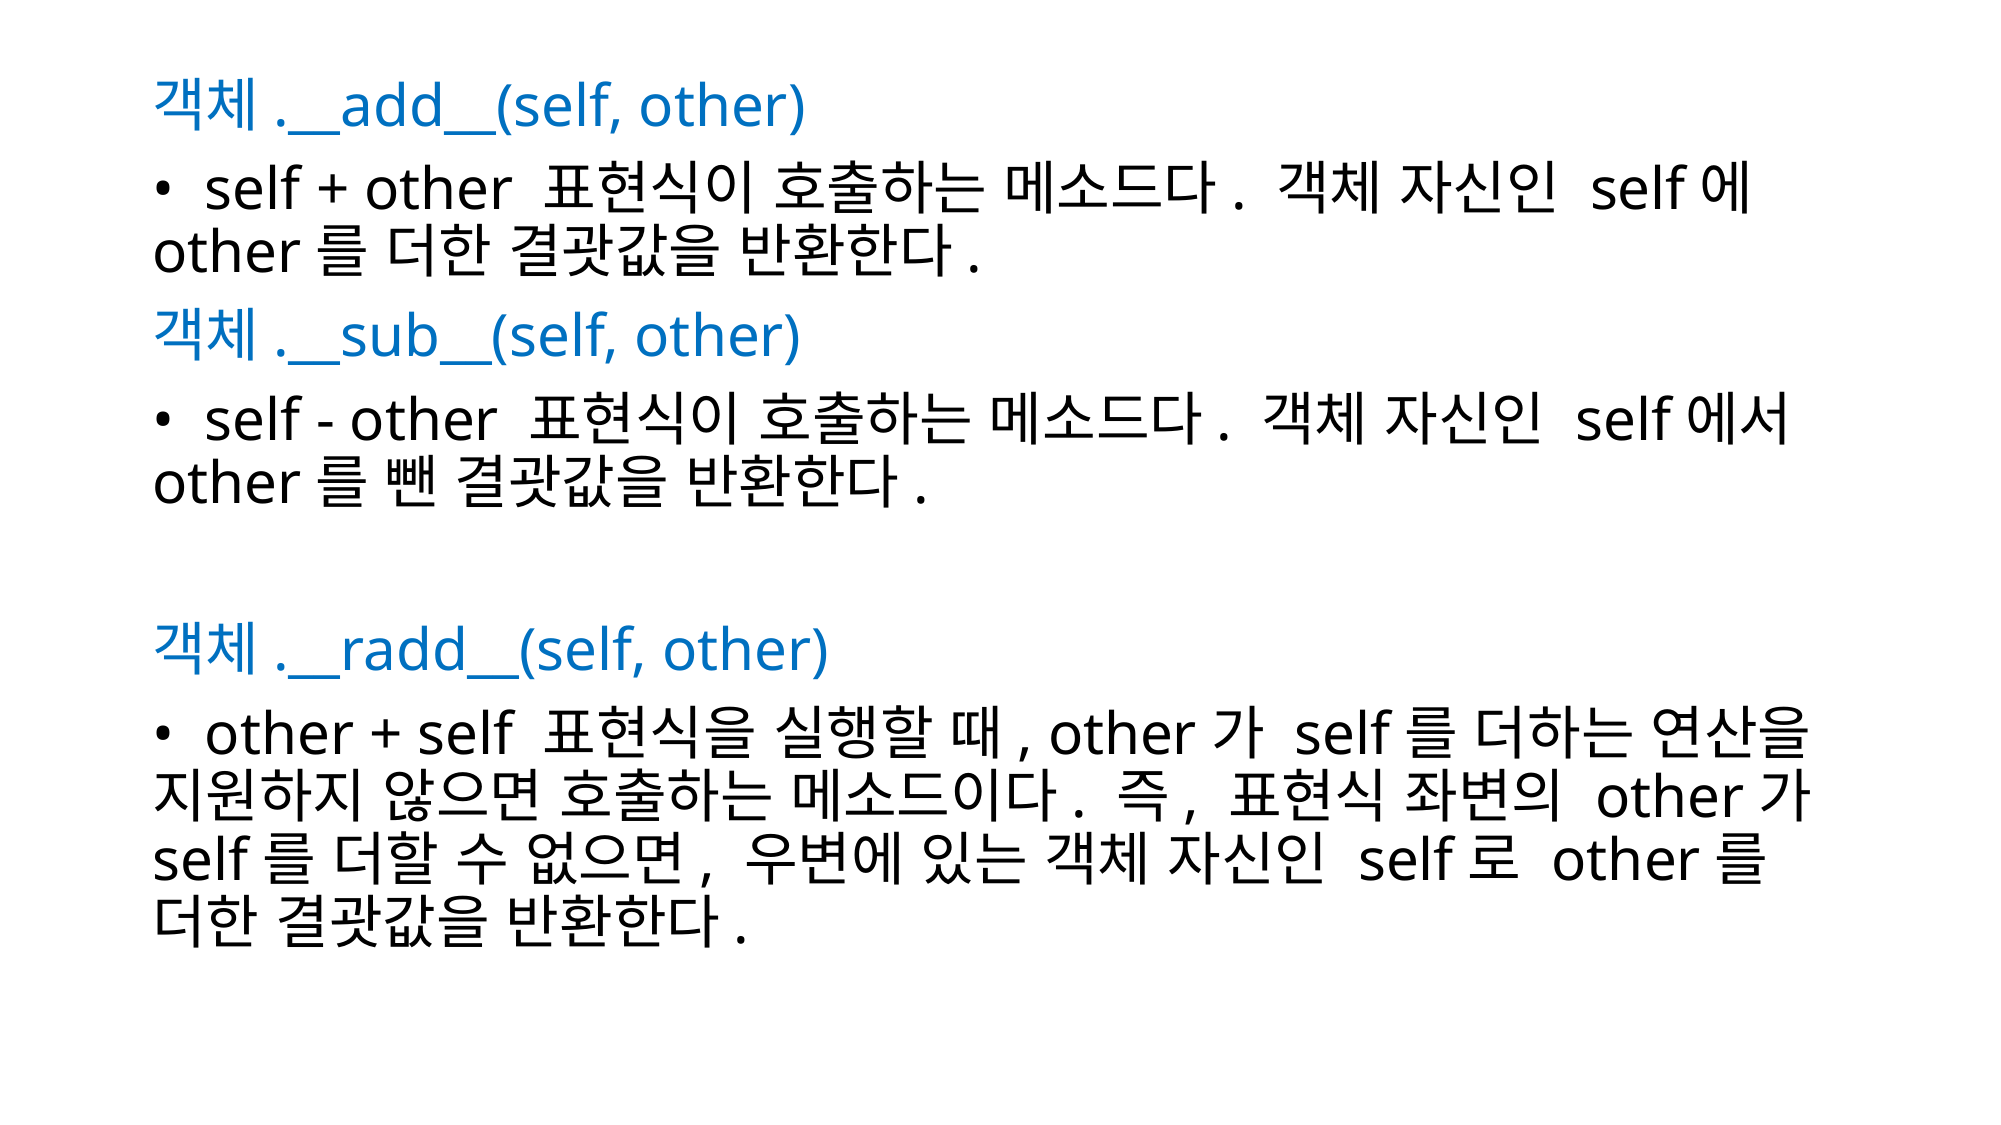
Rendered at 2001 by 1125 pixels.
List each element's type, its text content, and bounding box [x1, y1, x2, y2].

list 객체.__add__(self, other) • self + other 표현식이 호출하는 메소드다. 객체 자신인 self에 other를 더한 결괏값을 반환한다. 객체.__sub__(self, other) • self - other 표현식이 호출하는 메소드다. 객체 자신인 self에서 other를 뺀 결괏값을 반환한다. 객체.__radd__(self, other) • other + self 표현식을 실행할 때, other가 self를 더하는 연산을 지원하지 않으면 호출하는 메소드이다. 즉, 표현식 좌변의 other가 self를 더할 수 없으면, 우변에 있는 객체 자신인 self로 other를 더한 결괏값을 반환한다. [137, 68, 1863, 1014]
